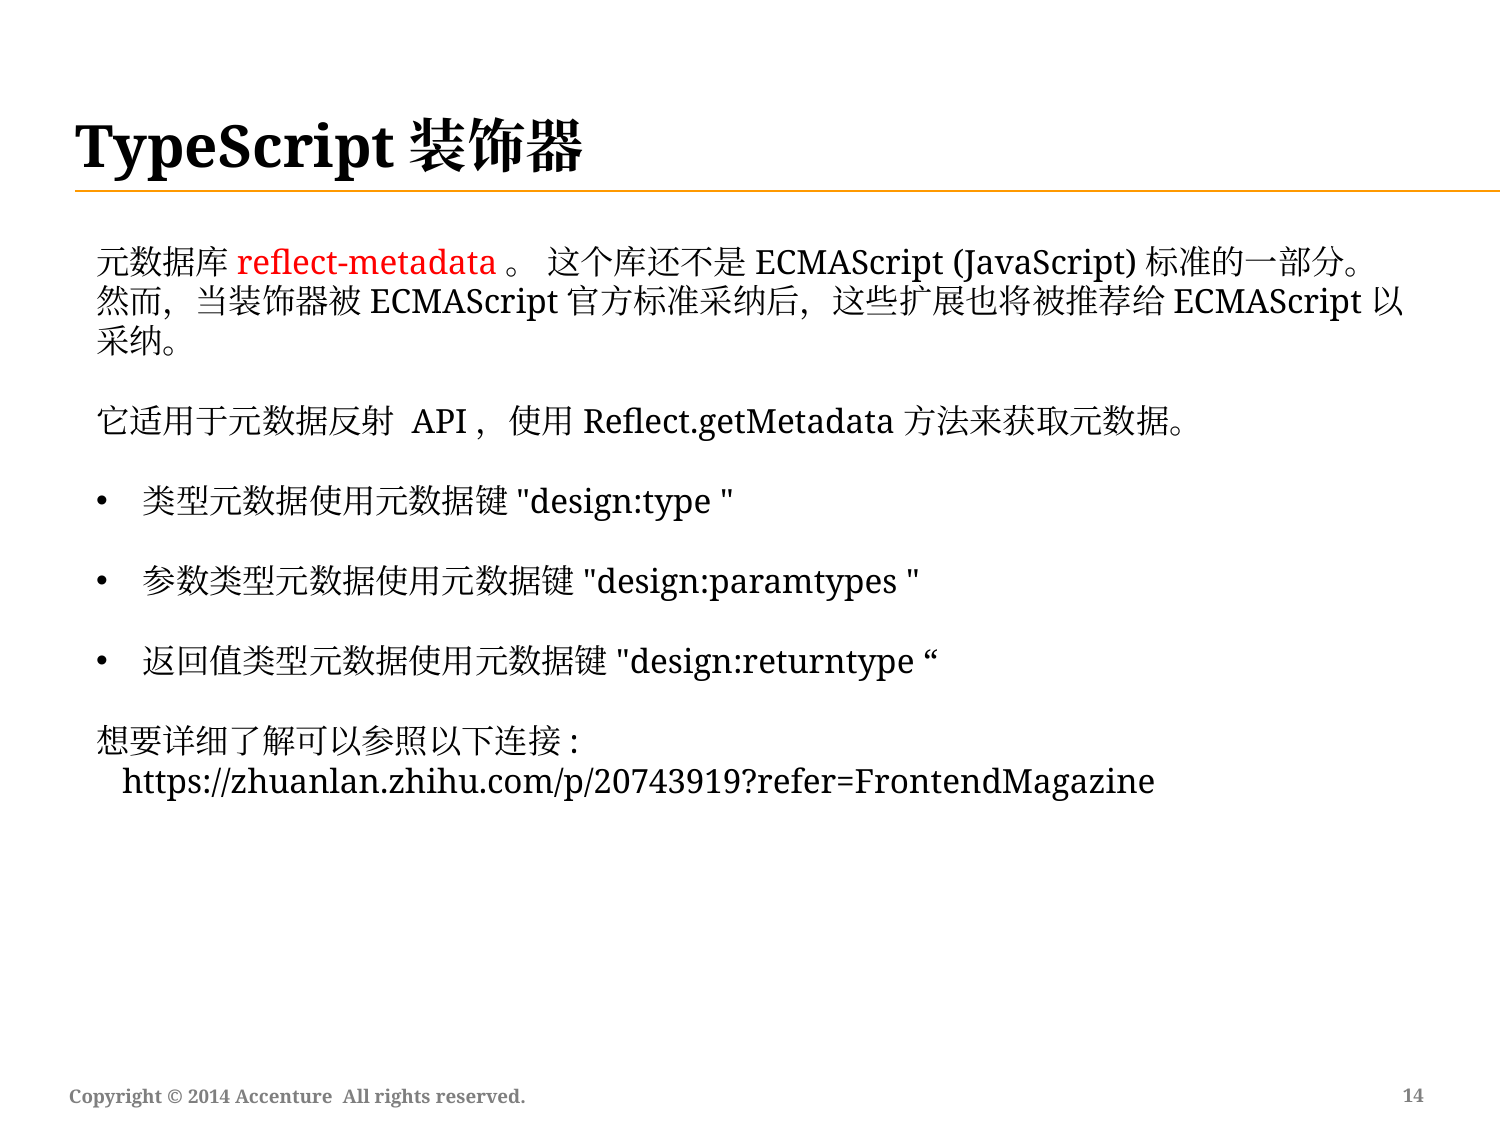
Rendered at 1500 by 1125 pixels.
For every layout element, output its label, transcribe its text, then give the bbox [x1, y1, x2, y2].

text_box Copyright © 2014 Accenture All rights reserved. [43, 1077, 566, 1116]
text_box 13 [1336, 1076, 1424, 1117]
text_box 元数据库reflect-metadata。 这个库还不是ECMAScript (JavaScript)标准的一部分。 然而，当装饰器被ECMAScript官方标准采纳后，这些扩展也将被推荐给ECMAScript以采纳。 它适用于元数据反射 API，使用Reflect.getMetadata方法来获取元数据。 类型元数据使用元数据键"design:type " 参数类型元数据使用元数据键"design:paramtypes " 返回值类型元数据使用元数据键"design:returntype “ 想要详细了解可以参照以下连接: https://zhuanlan.zhihu.com/p/20743919?refer=FrontendMagazine [81, 233, 1424, 1110]
text_box TypeScript装饰器 [75, 87, 1422, 217]
